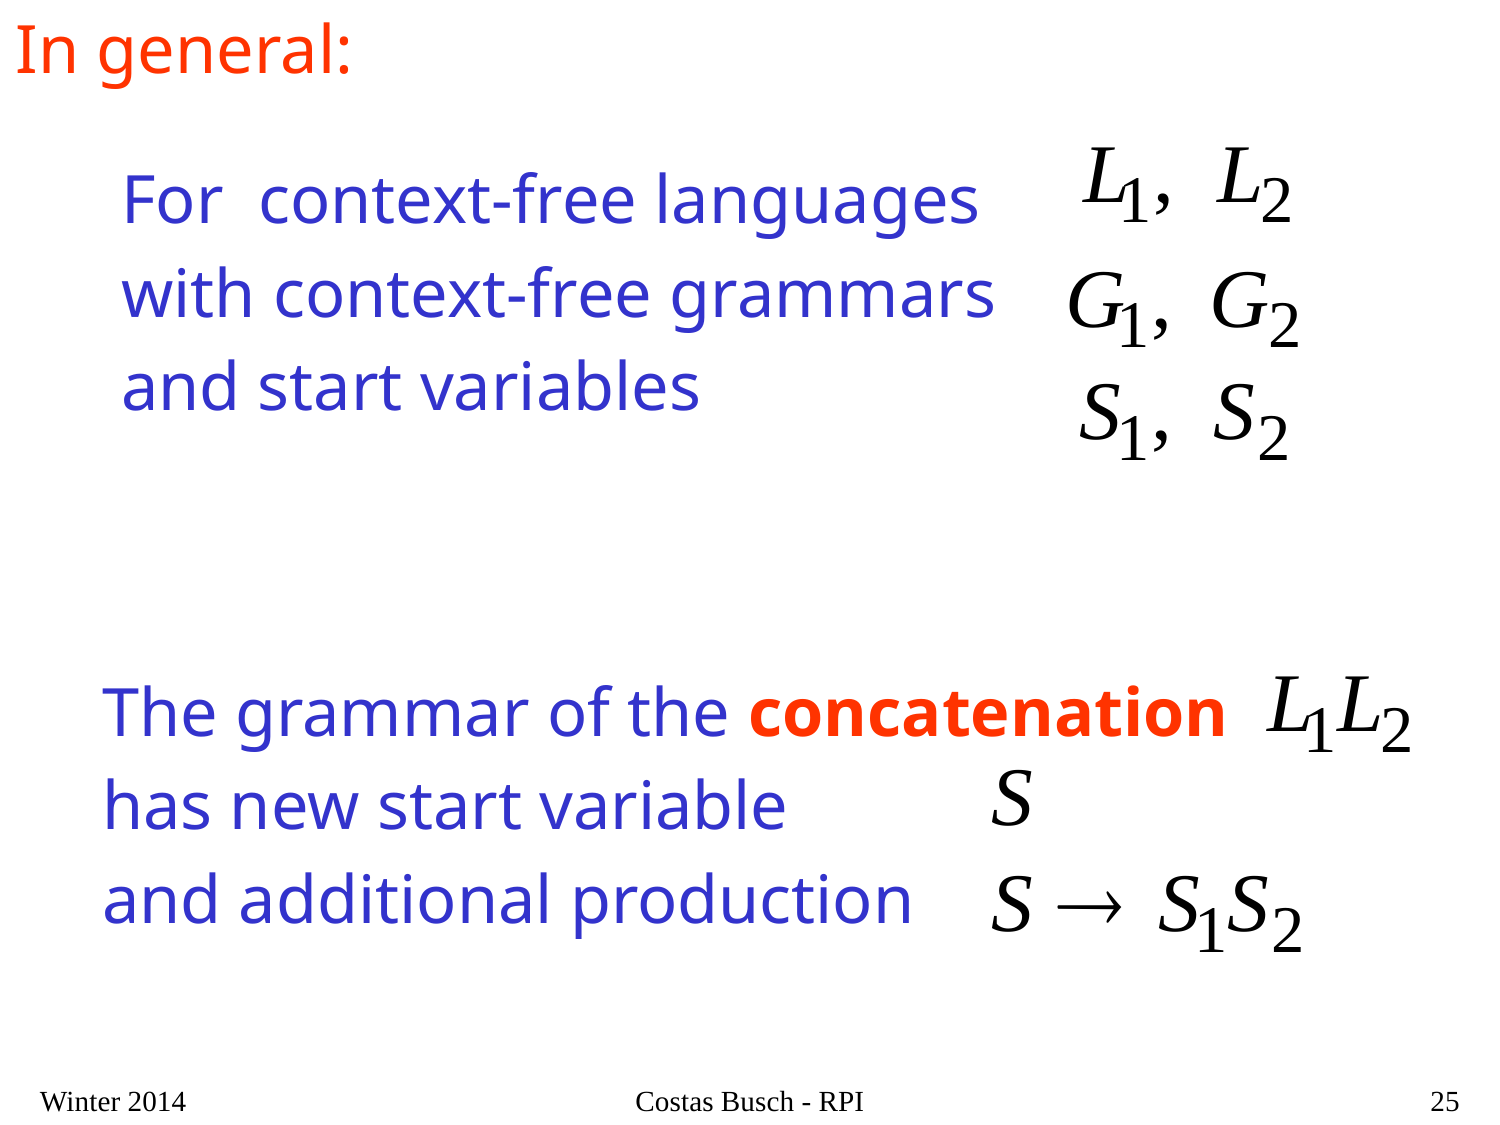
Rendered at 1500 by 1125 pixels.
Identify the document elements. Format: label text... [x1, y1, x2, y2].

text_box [987, 862, 1307, 957]
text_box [1064, 257, 1305, 353]
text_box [1075, 370, 1295, 465]
text_box The grammar of the concatenation has new start variable and additional production [87, 662, 1348, 944]
slide_number Winter 2014 [24, 1074, 338, 1125]
text_box For context-free languages with context-free grammars and start variables [106, 149, 1012, 432]
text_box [987, 762, 1042, 832]
slide_number 25 [1162, 1074, 1475, 1125]
footer Costas Busch - RPI [512, 1074, 988, 1125]
text_box In general: [0, 0, 369, 95]
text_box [1262, 662, 1415, 757]
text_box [1077, 133, 1297, 228]
